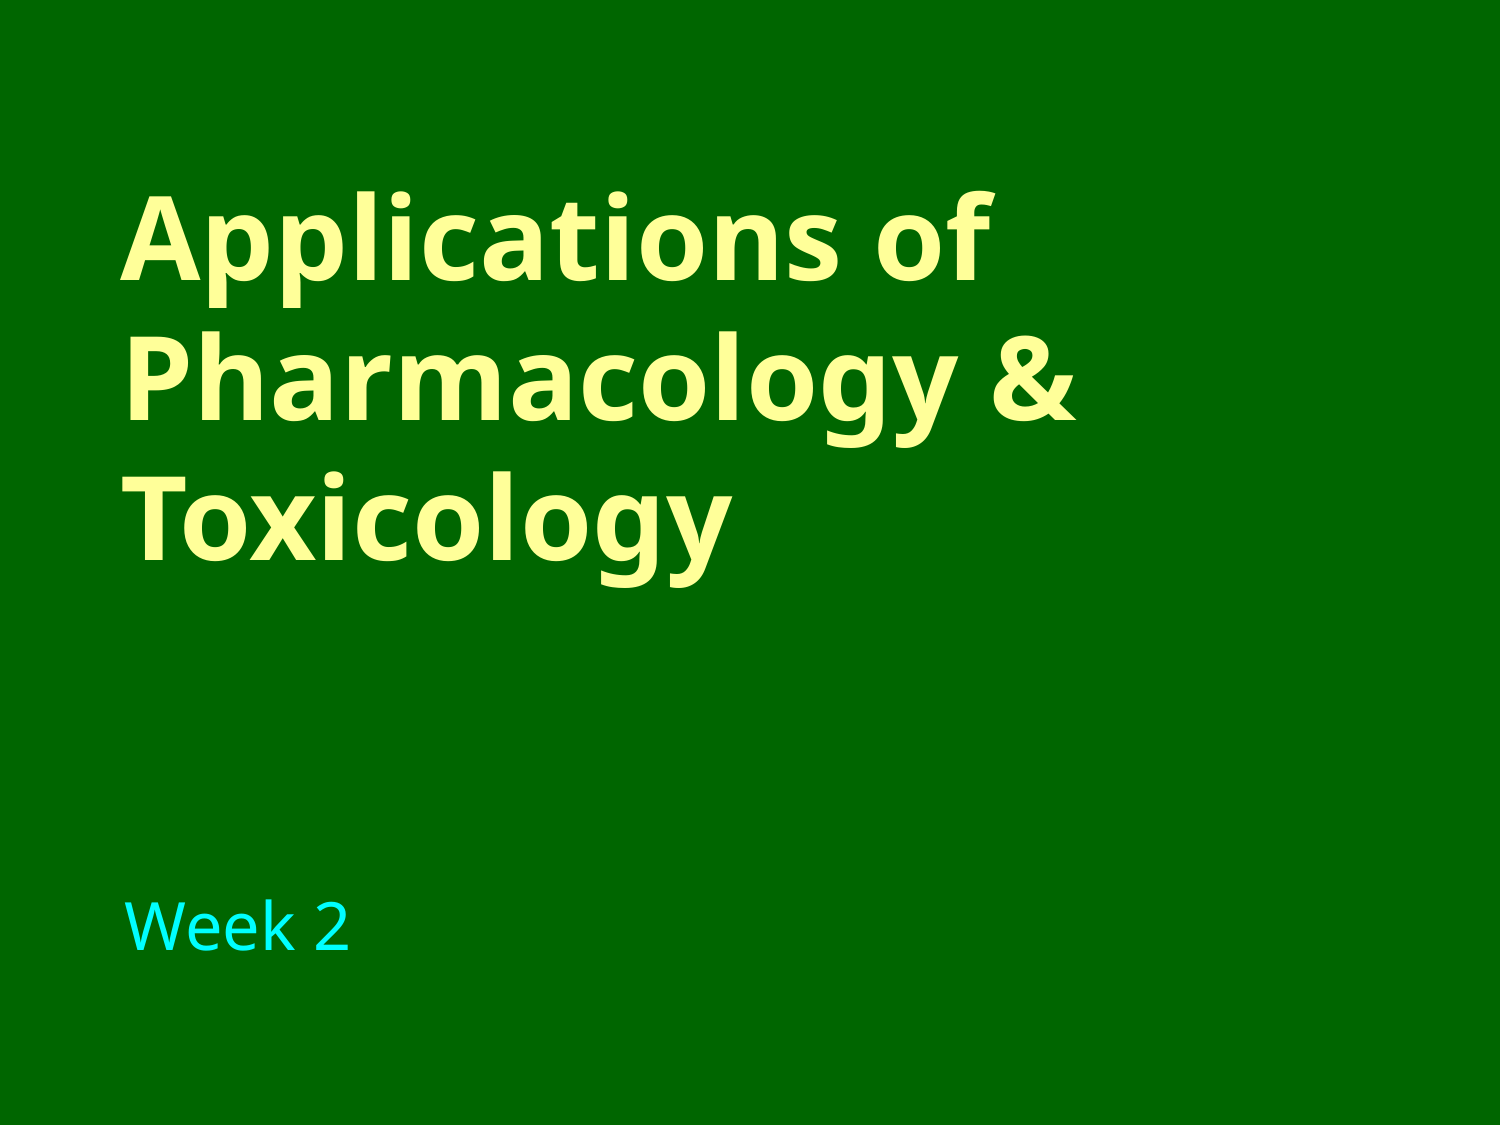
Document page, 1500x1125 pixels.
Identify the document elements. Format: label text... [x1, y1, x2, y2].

title Applications of Pharmacology & Toxicology [104, 156, 1381, 596]
list Week 2 [109, 725, 1385, 972]
